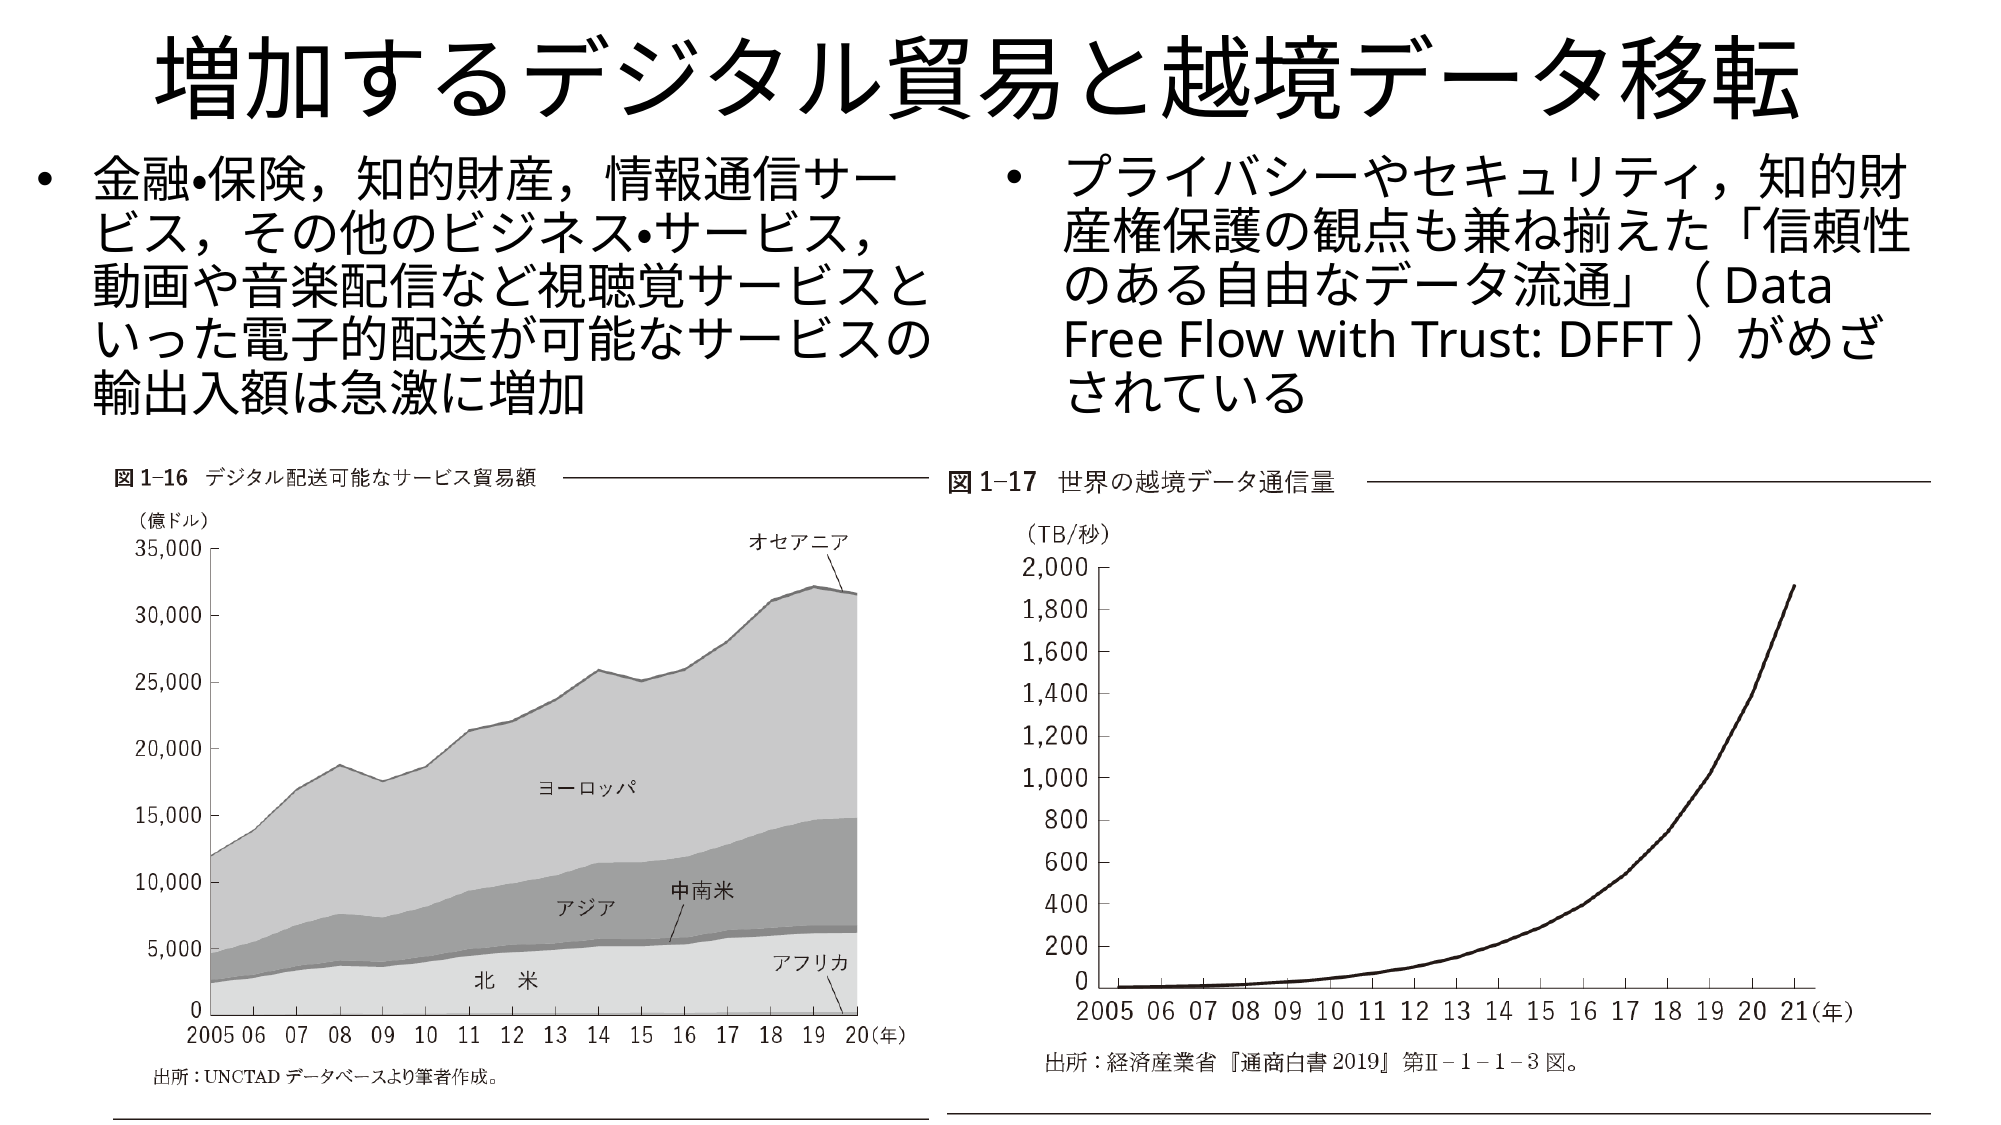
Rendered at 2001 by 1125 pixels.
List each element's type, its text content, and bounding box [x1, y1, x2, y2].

title 増加するデジタル貿易と越境データ移転 [137, 0, 1863, 192]
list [103, 460, 932, 1125]
list プライバシーやセキュリティ，知的財産権保護の観点も兼ね揃えた「信頼性のある自由なデータ流通」（Data Free Flow with Trust: DFFT）がめざされている [990, 93, 1943, 430]
list 金融・保険，知的財産，情報通信サービス，その他のビジネス・サービス，動画や音楽配信など視聴覚サービスといった電子的配送が可能なサービスの輸出入額は急激に増加 [21, 145, 963, 430]
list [932, 460, 1943, 1125]
